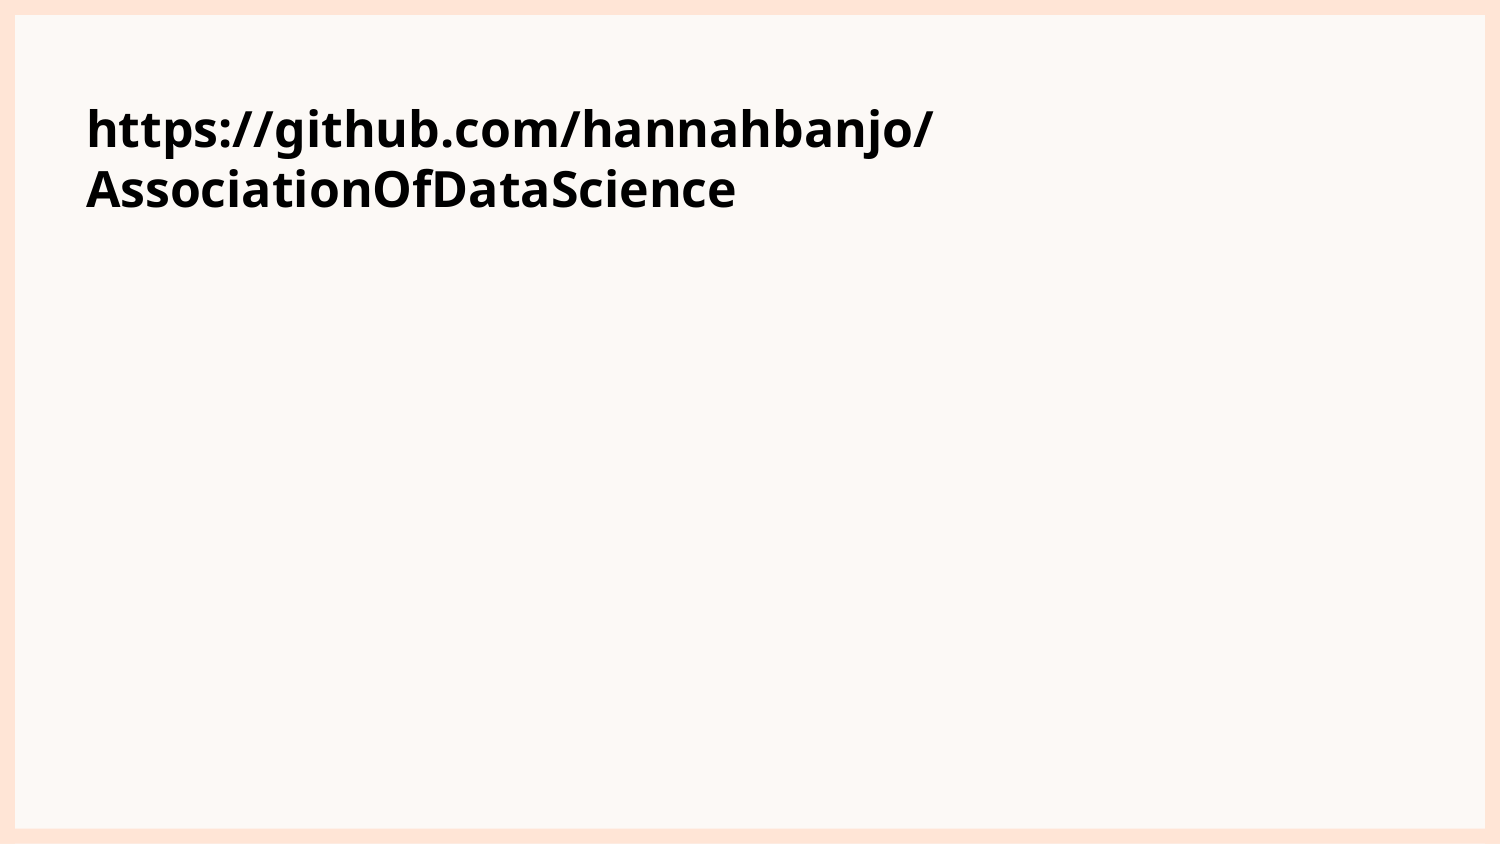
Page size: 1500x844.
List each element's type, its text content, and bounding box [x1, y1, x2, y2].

title https://github.com/hannahbanjo/AssociationOfDataScience [71, 88, 1436, 227]
